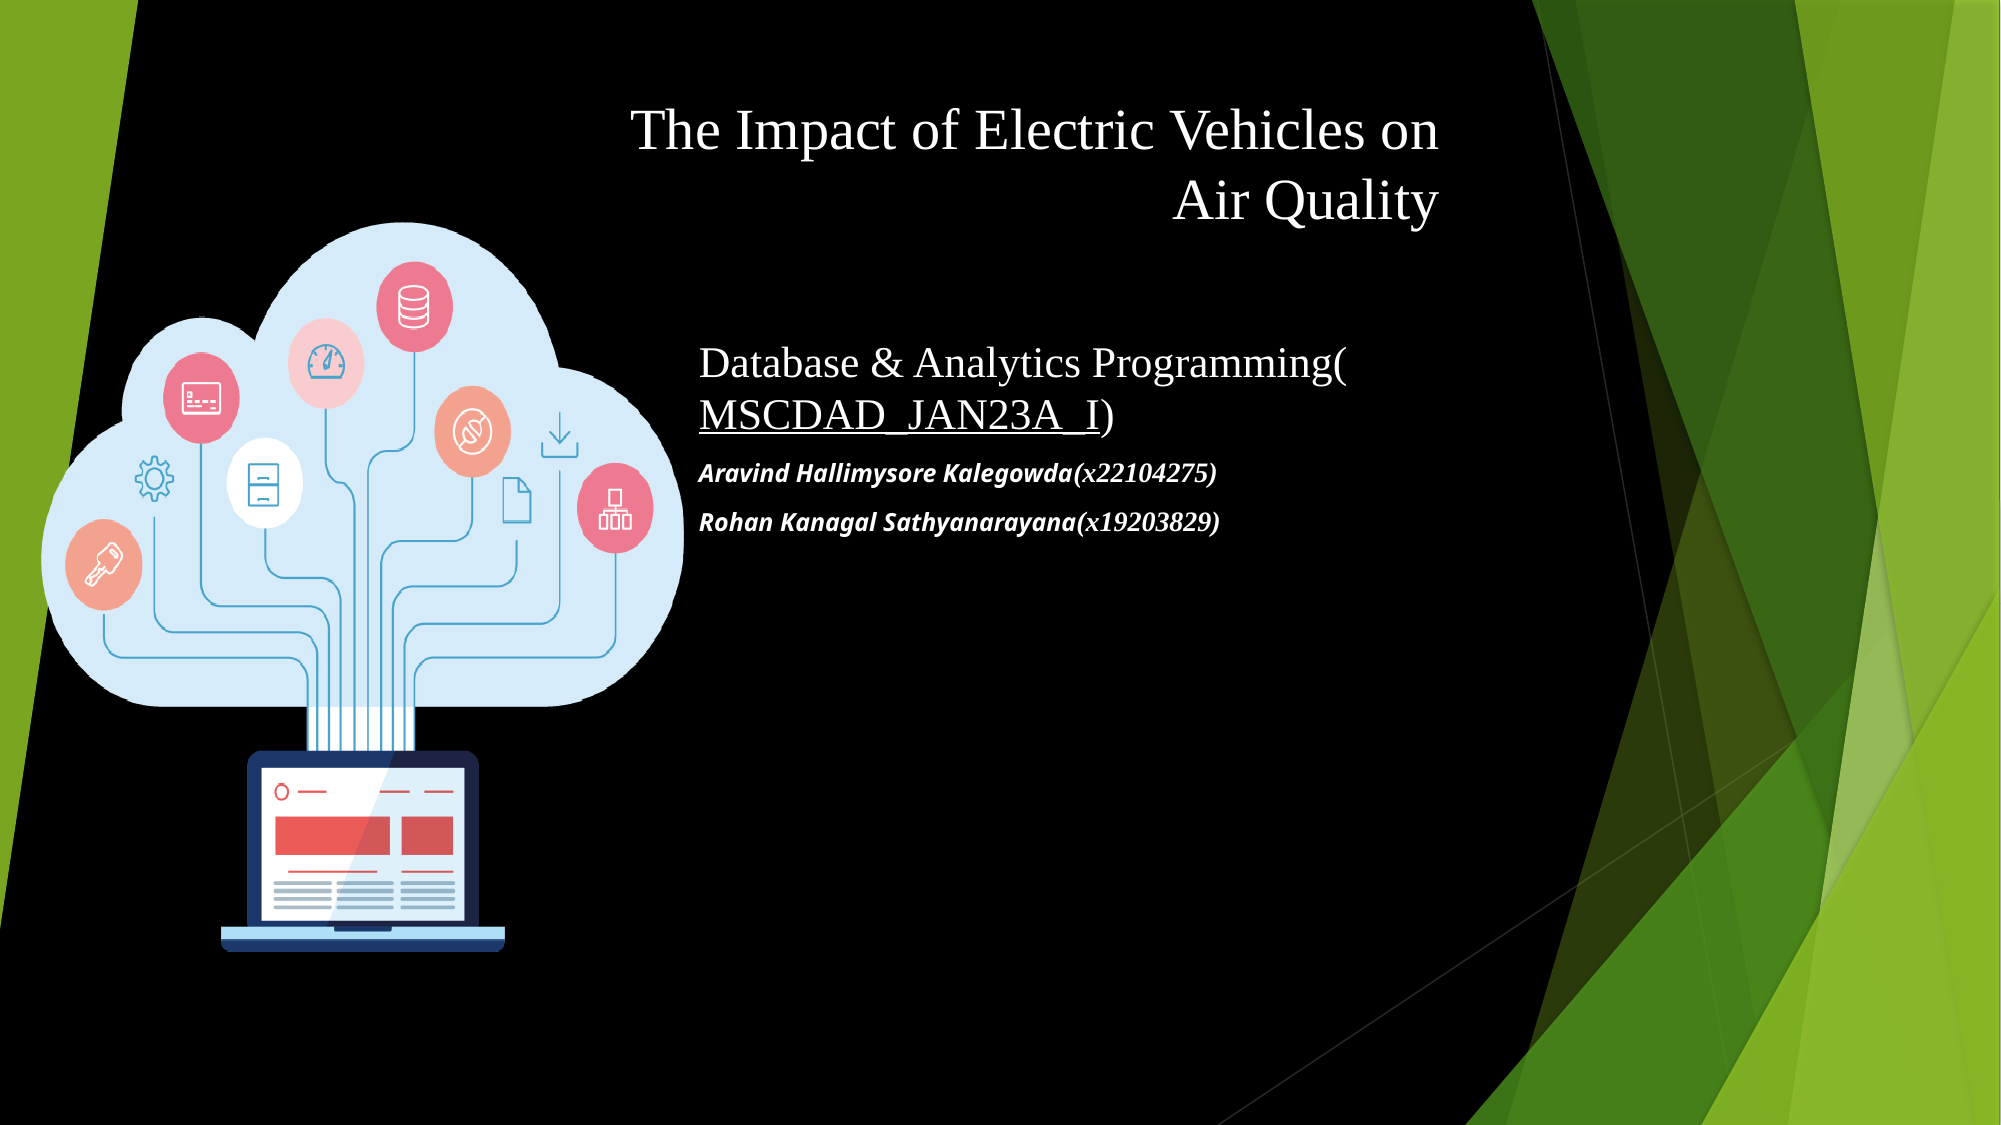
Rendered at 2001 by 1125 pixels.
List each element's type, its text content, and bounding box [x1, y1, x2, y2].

title The Impact of Electric Vehicles on Air Quality [545, 43, 1455, 239]
subtitle Database & Analytics Programming(MSCDAD_JAN23A_I) Aravind Hallimysore Kalegowda(x22104275) Rohan Kanagal Sathyanarayana(x19203829) [691, 326, 1737, 547]
picture [40, 221, 685, 952]
